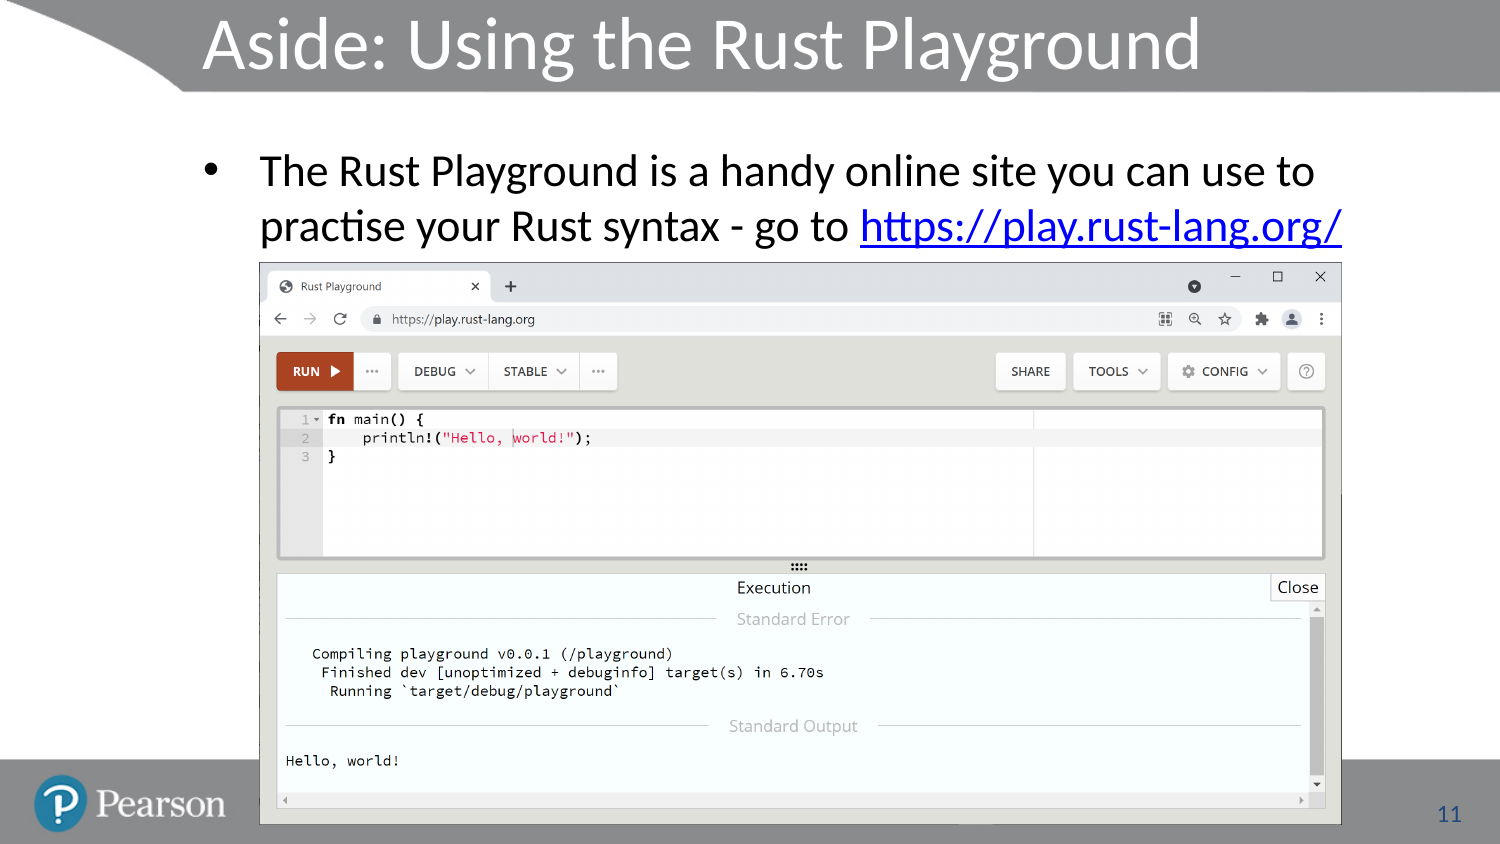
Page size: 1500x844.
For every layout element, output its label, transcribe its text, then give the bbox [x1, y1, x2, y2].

text_box 11 [1406, 759, 1493, 835]
picture [0, 0, 1500, 844]
list The Rust Playground is a handy online site you can use to practise your Rust syntax - go to https://play.rust-lang.org/ [188, 133, 1425, 716]
title Aside: Using the Rust Playground [178, 0, 1418, 79]
